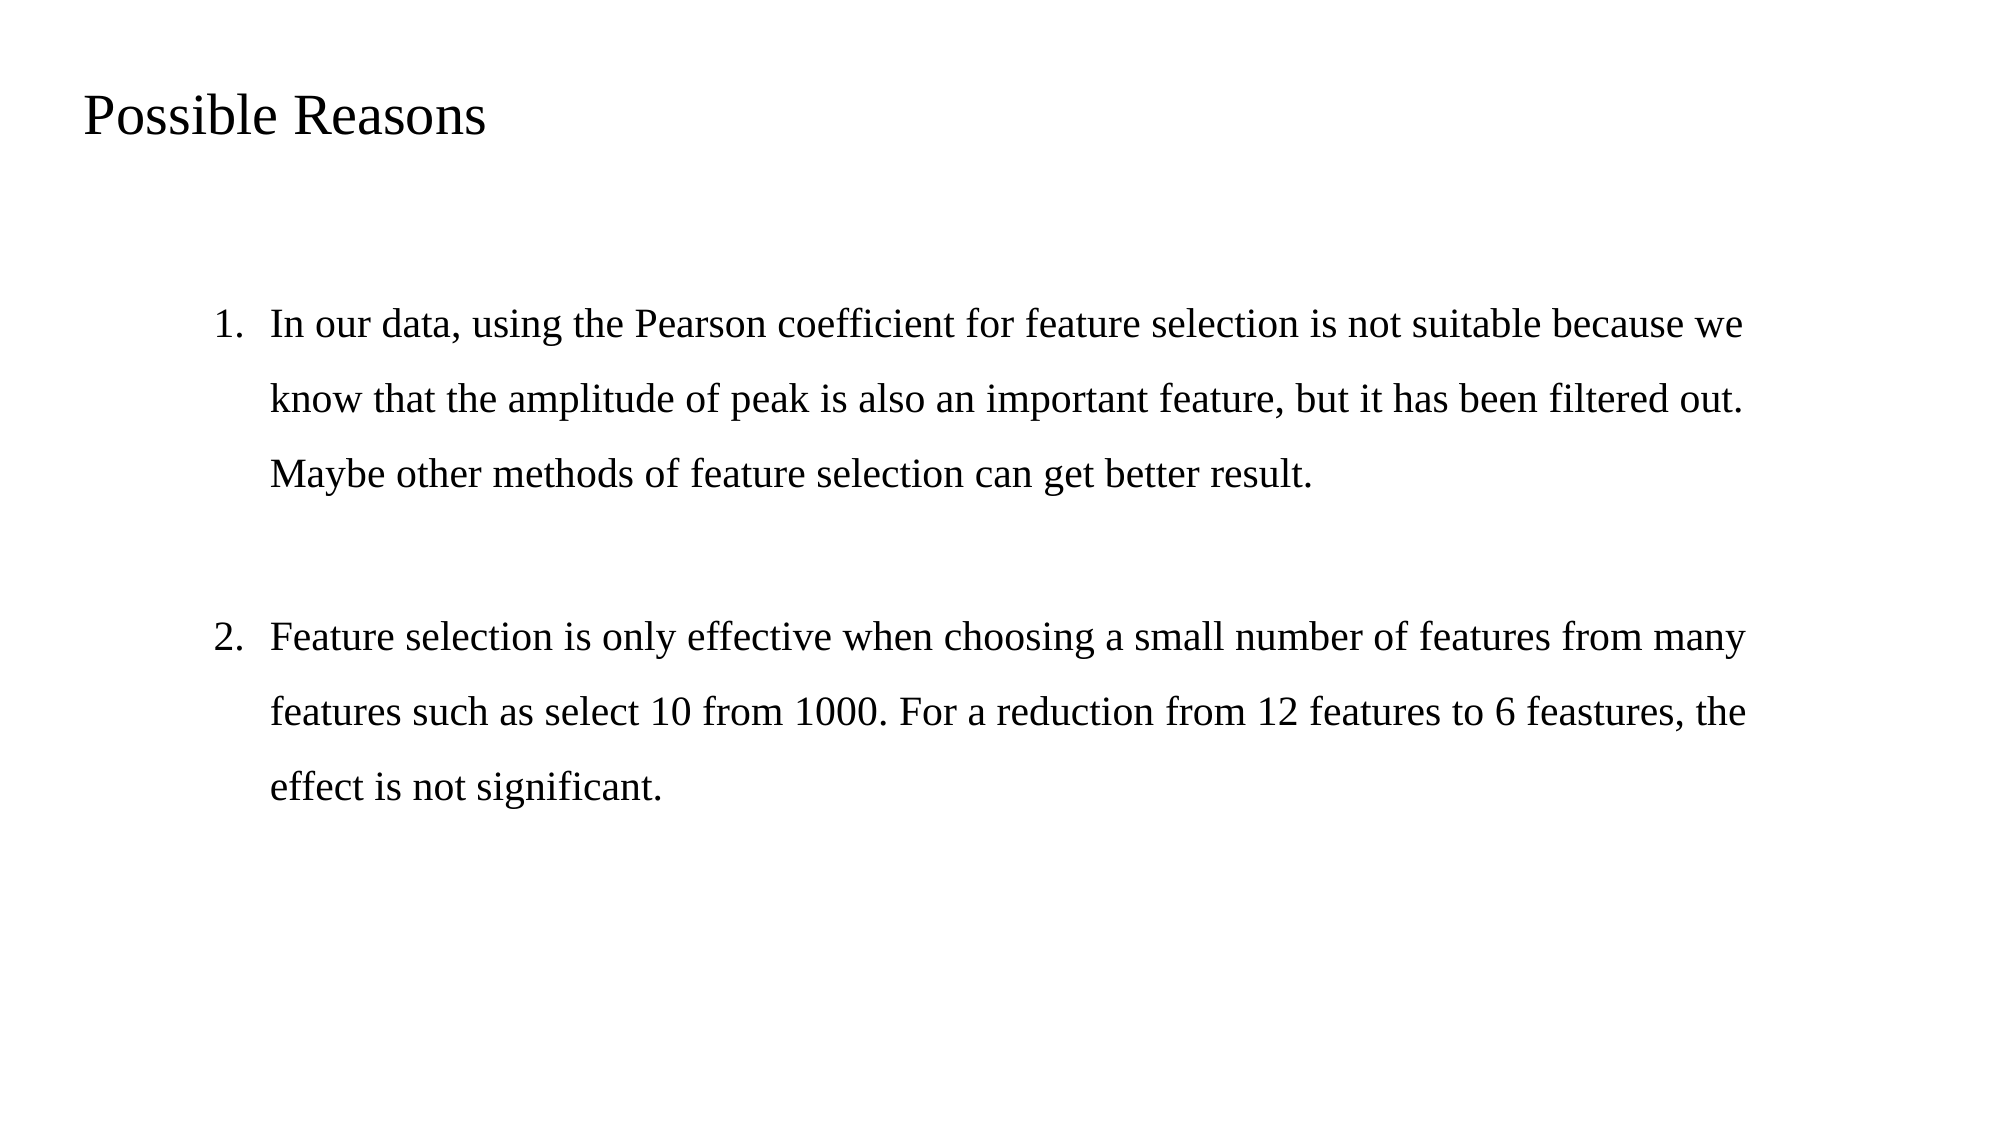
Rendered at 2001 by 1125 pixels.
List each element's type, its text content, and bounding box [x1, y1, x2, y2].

text_box In our data, using the Pearson coefficient for feature selection is not suitable because we know that the amplitude of peak is also an important feature, but it has been filtered out. Maybe other methods of feature selection can get better result. Feature selection is only effective when choosing a small number of features from many features such as select 10 from 1000. For a reduction from 12 features to 6 feastures, the effect is not significant. [198, 263, 1802, 816]
text_box Possible Reasons [69, 68, 1540, 154]
